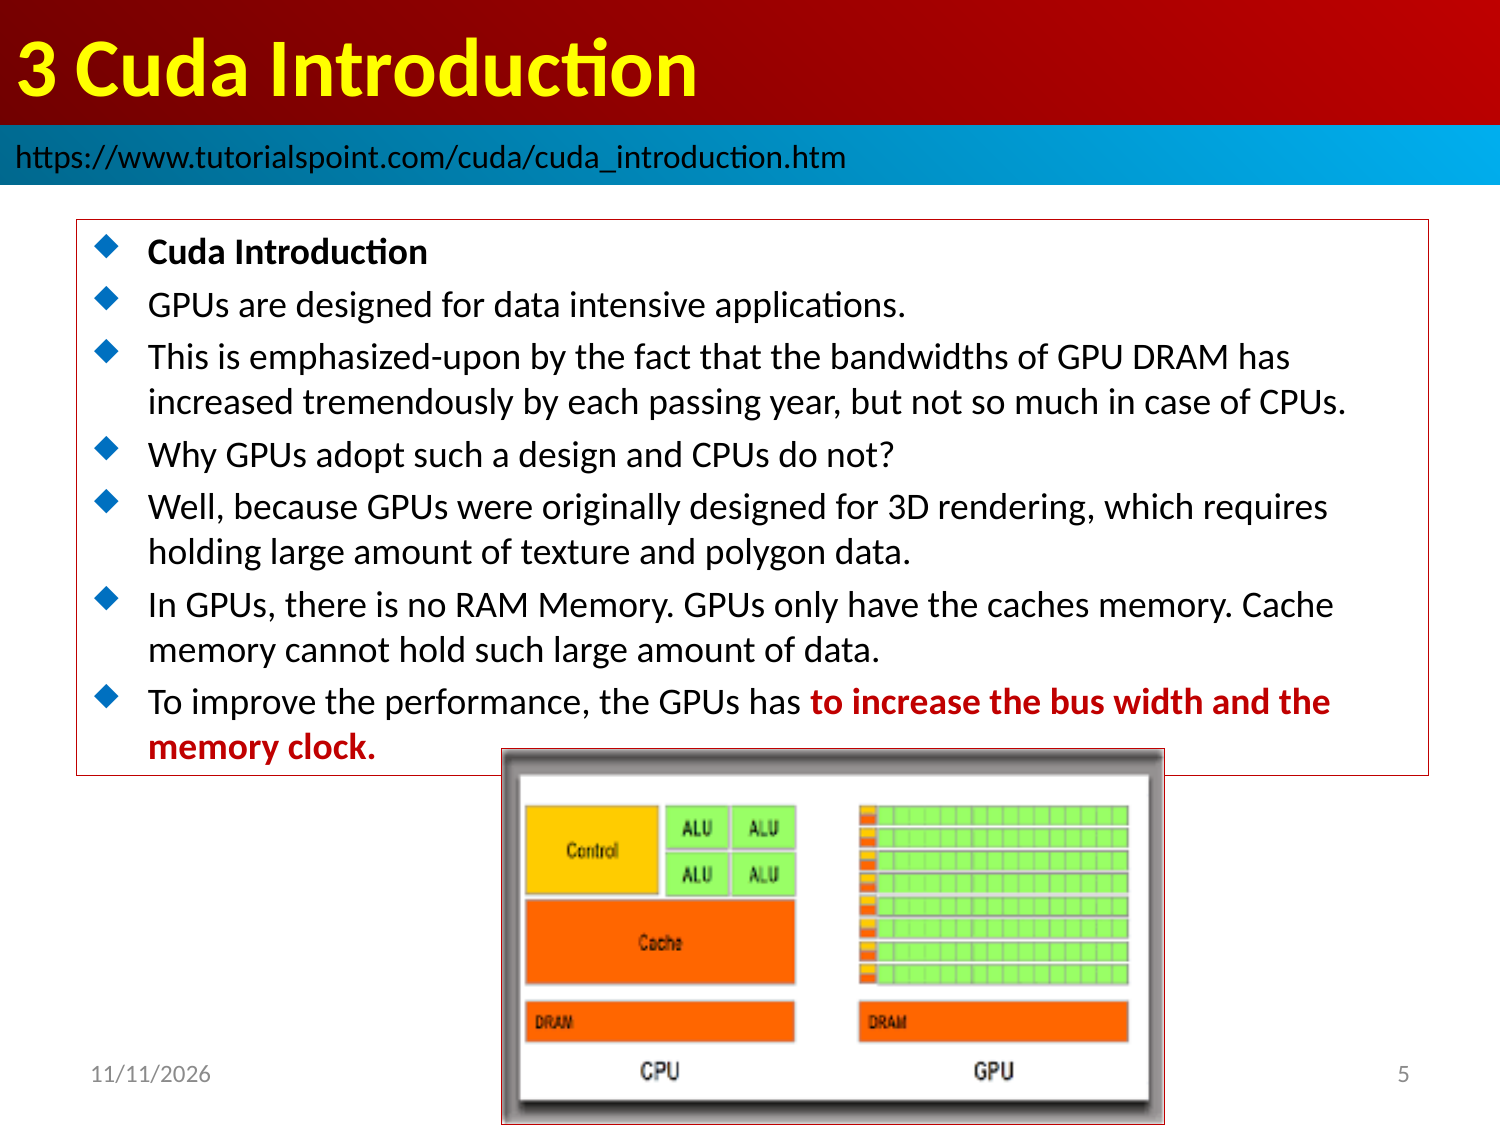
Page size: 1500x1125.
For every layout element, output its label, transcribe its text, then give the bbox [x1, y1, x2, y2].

subtitle Cuda Introduction GPUs are designed for data intensive applications. This is emphasized-upon by the fact that the bandwidths of GPU DRAM has increased tremendously by each passing year, but not so much in case of CPUs. Why GPUs adopt such a design and CPUs do not? Well, because GPUs were originally designed for 3D rendering, which requires holding large amount of texture and polygon data. In GPUs, there is no RAM Memory. GPUs only have the caches memory. Cache memory cannot hold such large amount of data. To improve the performance, the GPUs has to increase the bus width and the memory clock. [76, 219, 1429, 776]
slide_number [75, 1042, 425, 1103]
picture [501, 748, 1166, 1125]
title 3 Cuda Introduction [0, 0, 1500, 125]
slide_number 5 [1171, 1042, 1425, 1103]
text_box https://www.tutorialspoint.com/cuda/cuda_introduction.htm [0, 125, 1500, 185]
